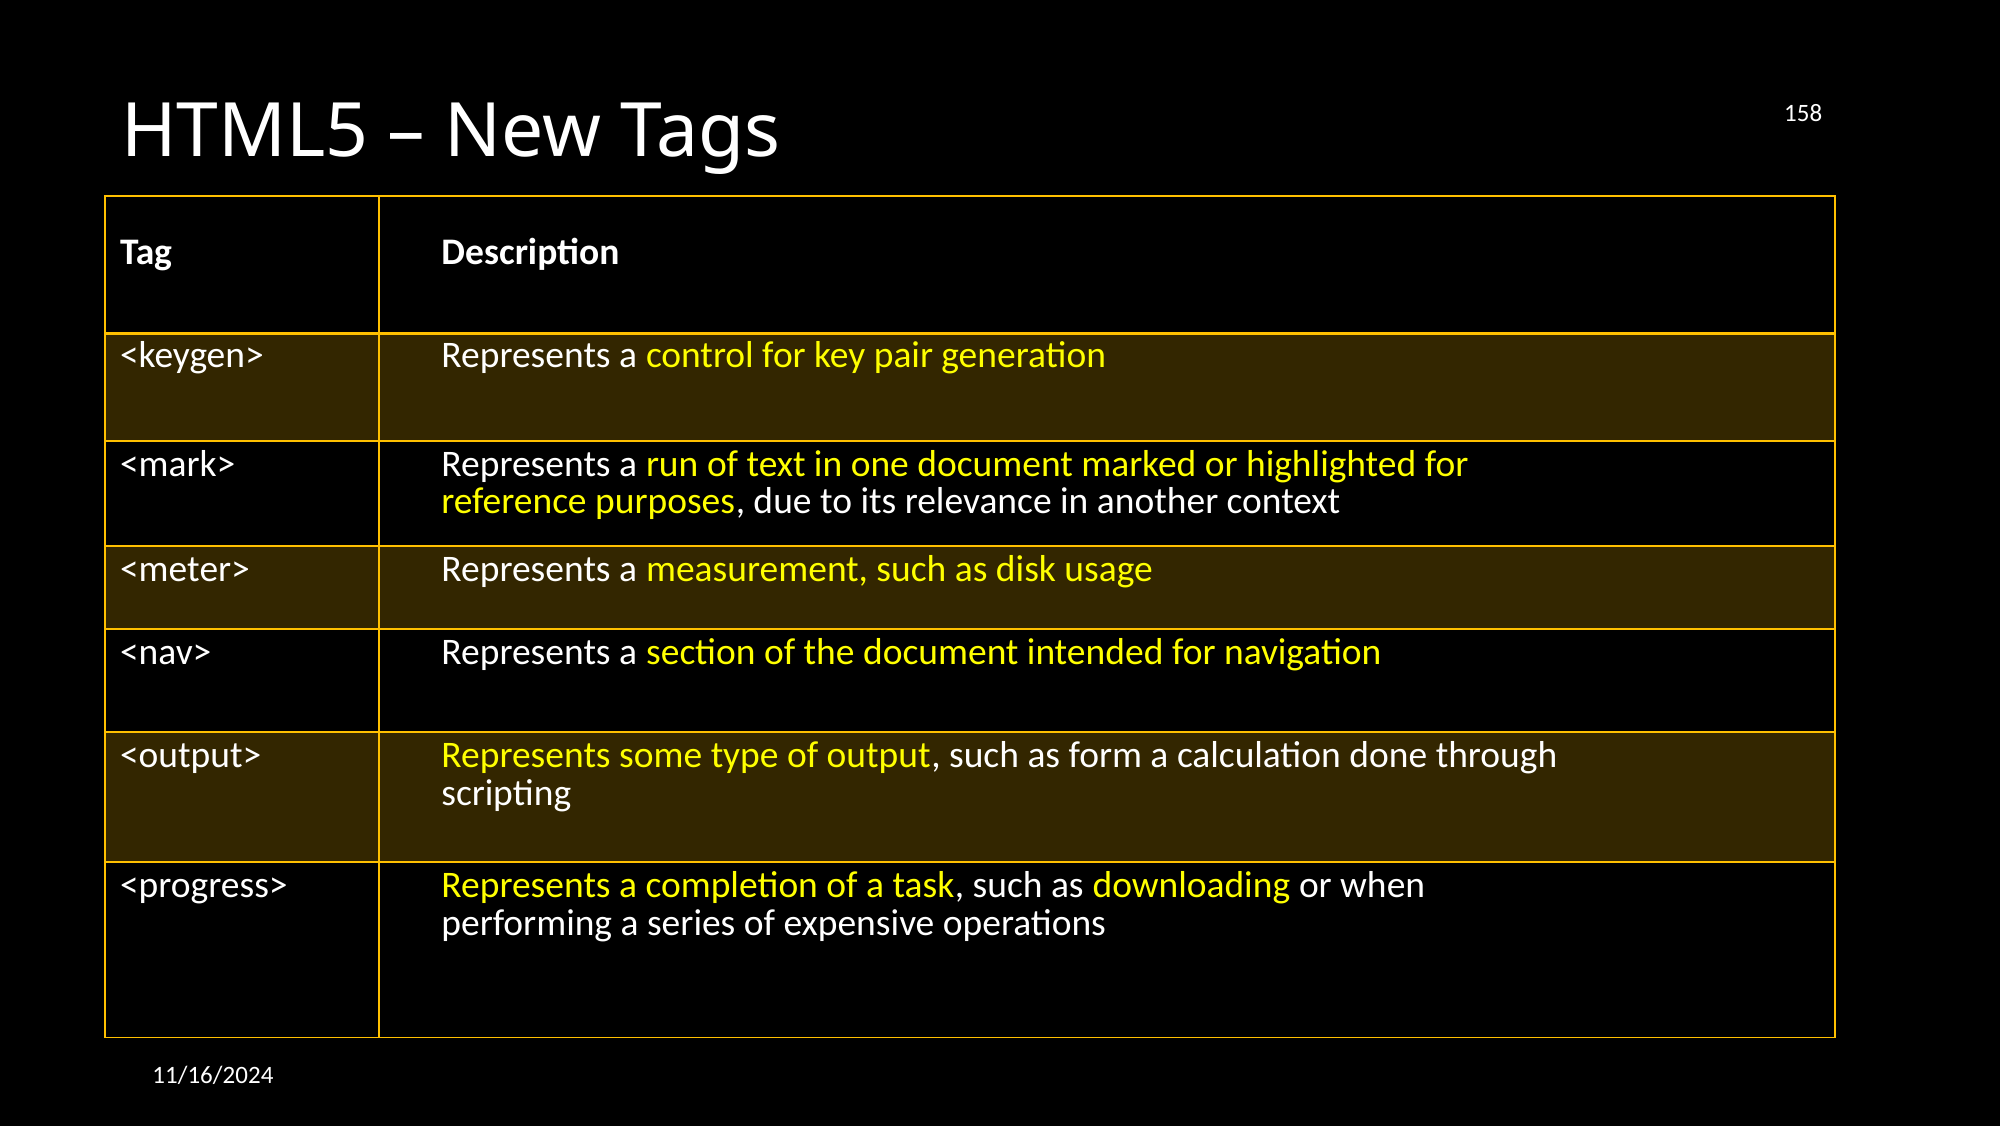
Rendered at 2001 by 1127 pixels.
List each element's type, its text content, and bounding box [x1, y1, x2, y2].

table_cell Represents a run of text in one document marked or highlighted for reference purposes, due to its relevance in another context [380, 442, 1834, 545]
table_cell <progress> [106, 863, 378, 1037]
table_cell <output> [106, 733, 378, 861]
table_cell Represents some type of output, such as form a calculation done through scripting [380, 733, 1834, 861]
title HTML5 – New Tags [118, 29, 782, 195]
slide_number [137, 1043, 588, 1104]
table_cell <mark> [106, 442, 378, 545]
table_cell Represents a completion of a task, such as downloading or when performing a series of expensive operations [380, 863, 1834, 1037]
table_header Tag [106, 197, 378, 332]
slide_number 158 [1700, 48, 1838, 175]
table_header Description [380, 197, 1834, 332]
table_cell Represents a measurement, such as disk usage [380, 547, 1834, 628]
table_cell Represents a control for key pair generation [380, 335, 1834, 440]
table_cell Represents a section of the document intended for navigation [380, 630, 1834, 731]
table_cell <keygen> [106, 335, 378, 440]
table_cell <nav> [106, 630, 378, 731]
table_cell <meter> [106, 547, 378, 628]
